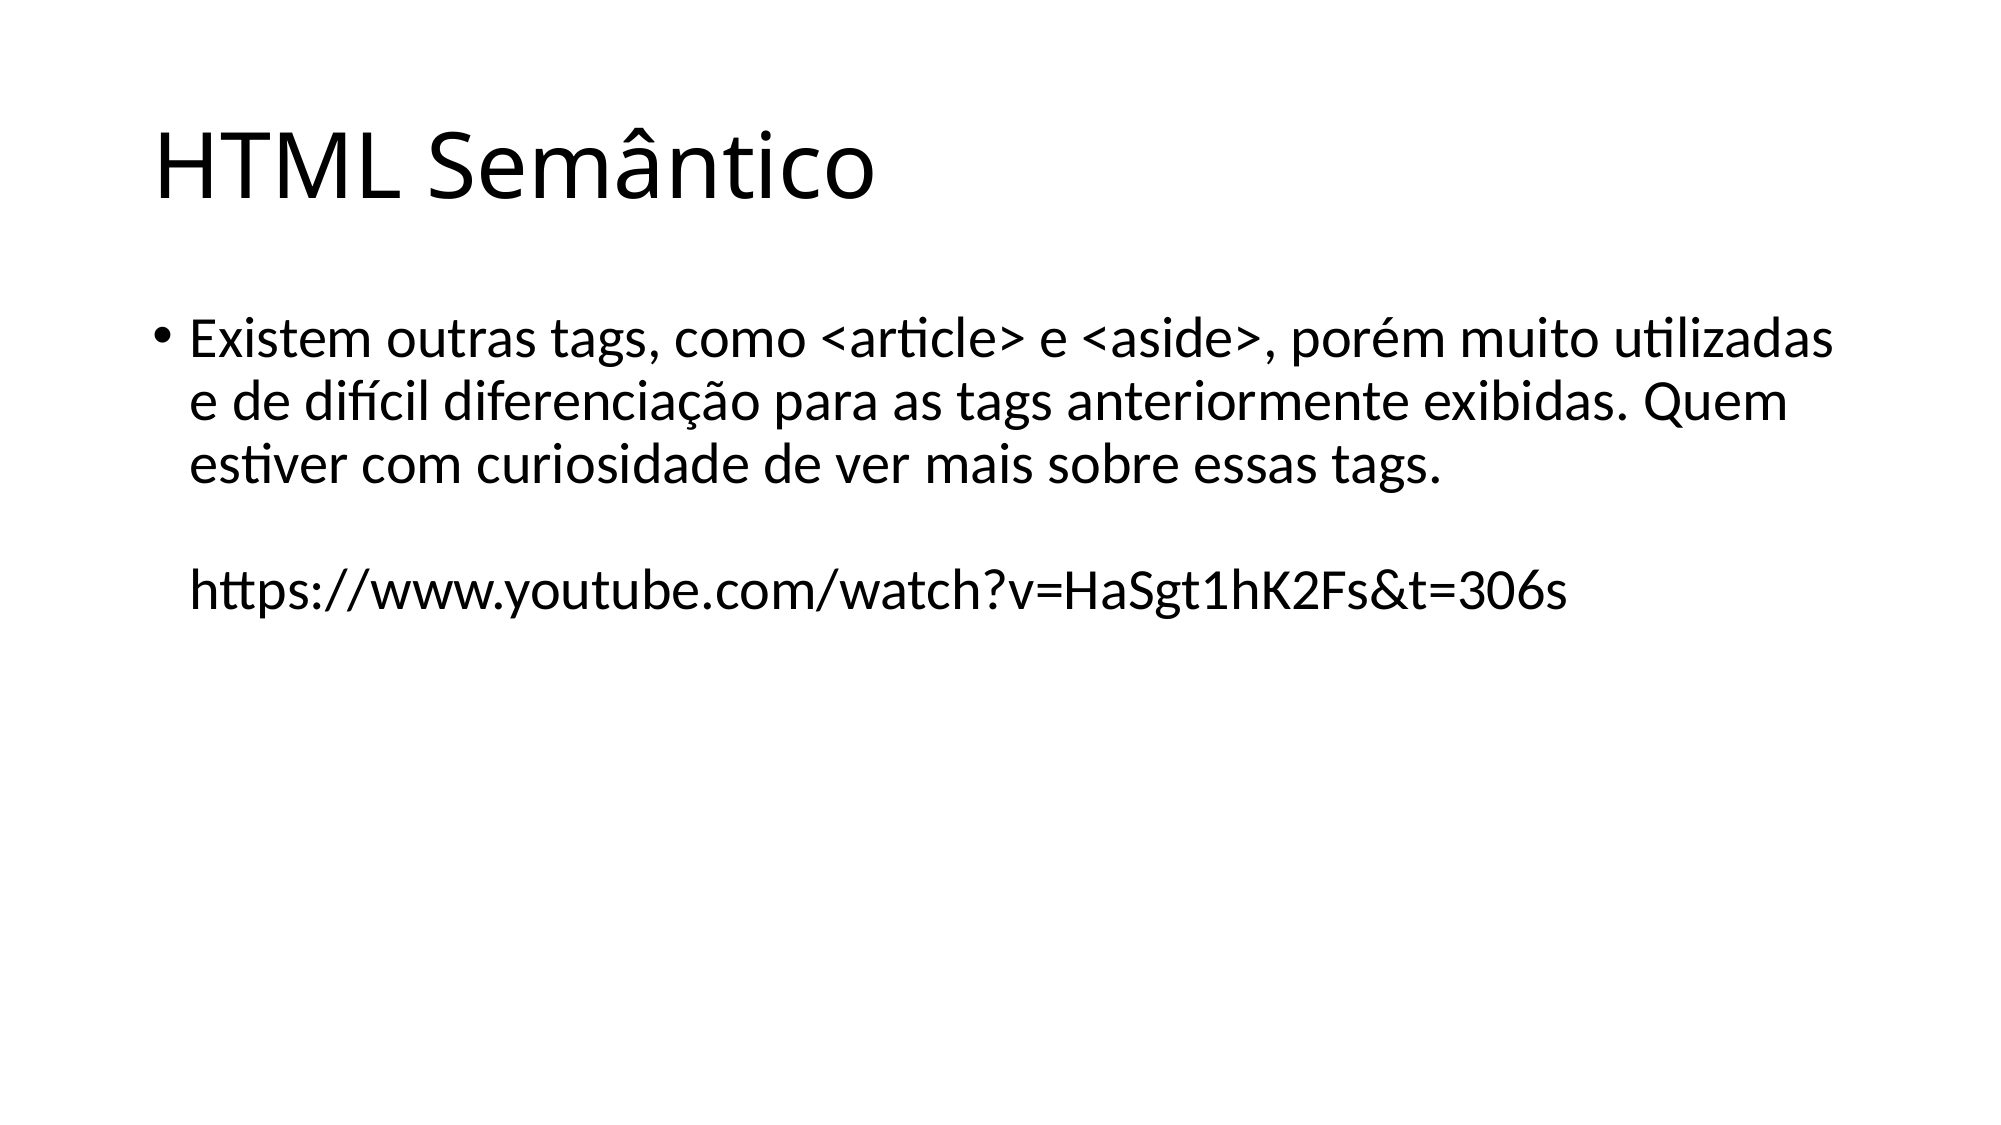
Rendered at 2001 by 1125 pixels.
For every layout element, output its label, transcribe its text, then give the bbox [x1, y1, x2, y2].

list Existem outras tags, como <article> e <aside>, porém muito utilizadas e de difícil diferenciação para as tags anteriormente exibidas. Quem estiver com curiosidade de ver mais sobre essas tags. https://www.youtube.com/watch?v=HaSgt1hK2Fs&t=306s [137, 299, 1863, 1014]
title HTML Semântico [137, 59, 1863, 278]
